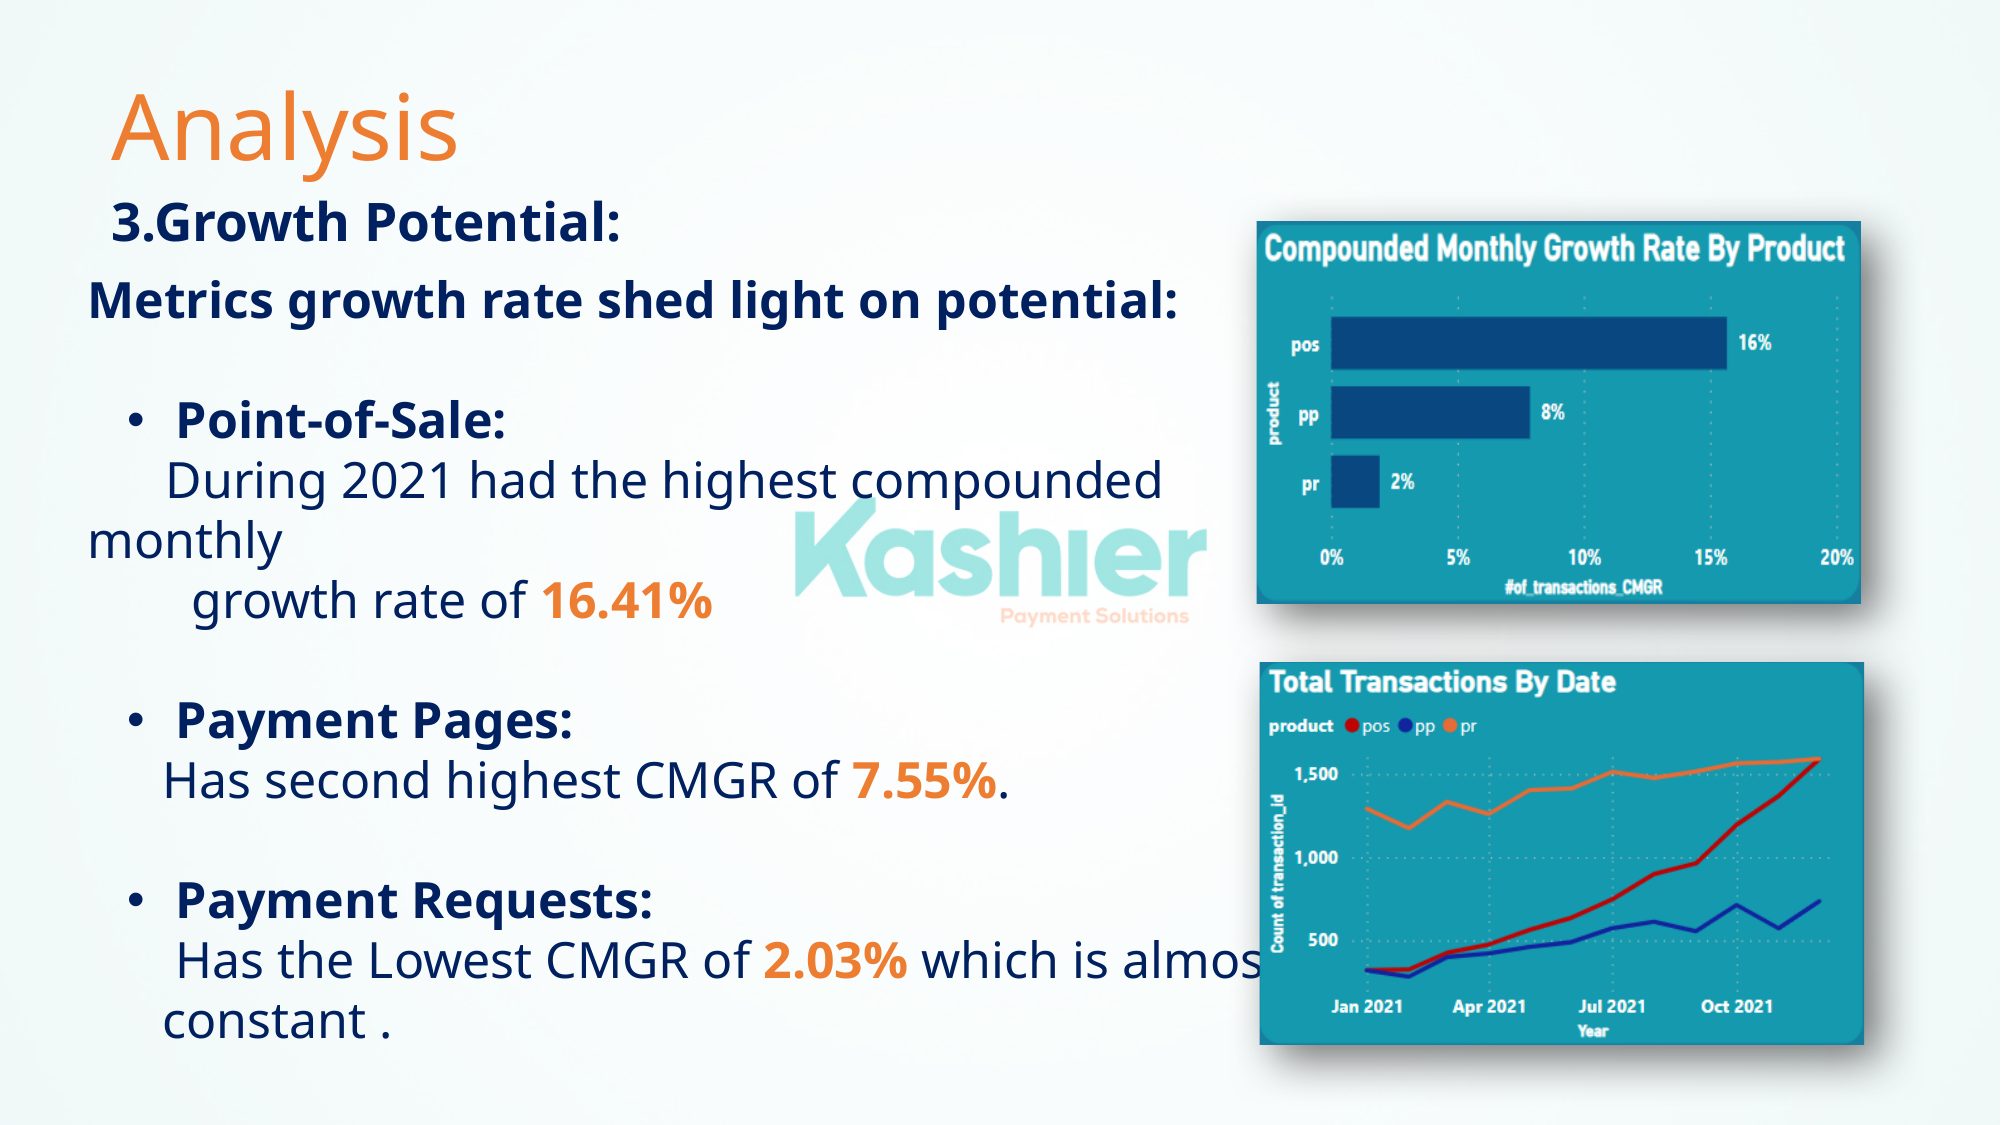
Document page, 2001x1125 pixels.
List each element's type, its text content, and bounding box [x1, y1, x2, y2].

list 3.Growth Potential: [96, 188, 675, 261]
picture [1256, 221, 1861, 604]
title Analysis [96, 22, 1822, 240]
text_box Metrics growth rate shed light on potential: Point-of-Sale: During 2021 had the highest compounded monthly growth rate of 16.41% Payment Pages: Has second highest CMGR of 7.55%. Payment Requests: Has the Lowest CMGR of 2.03% which is almost constant . [72, 261, 1322, 1117]
picture [1259, 662, 1865, 1045]
